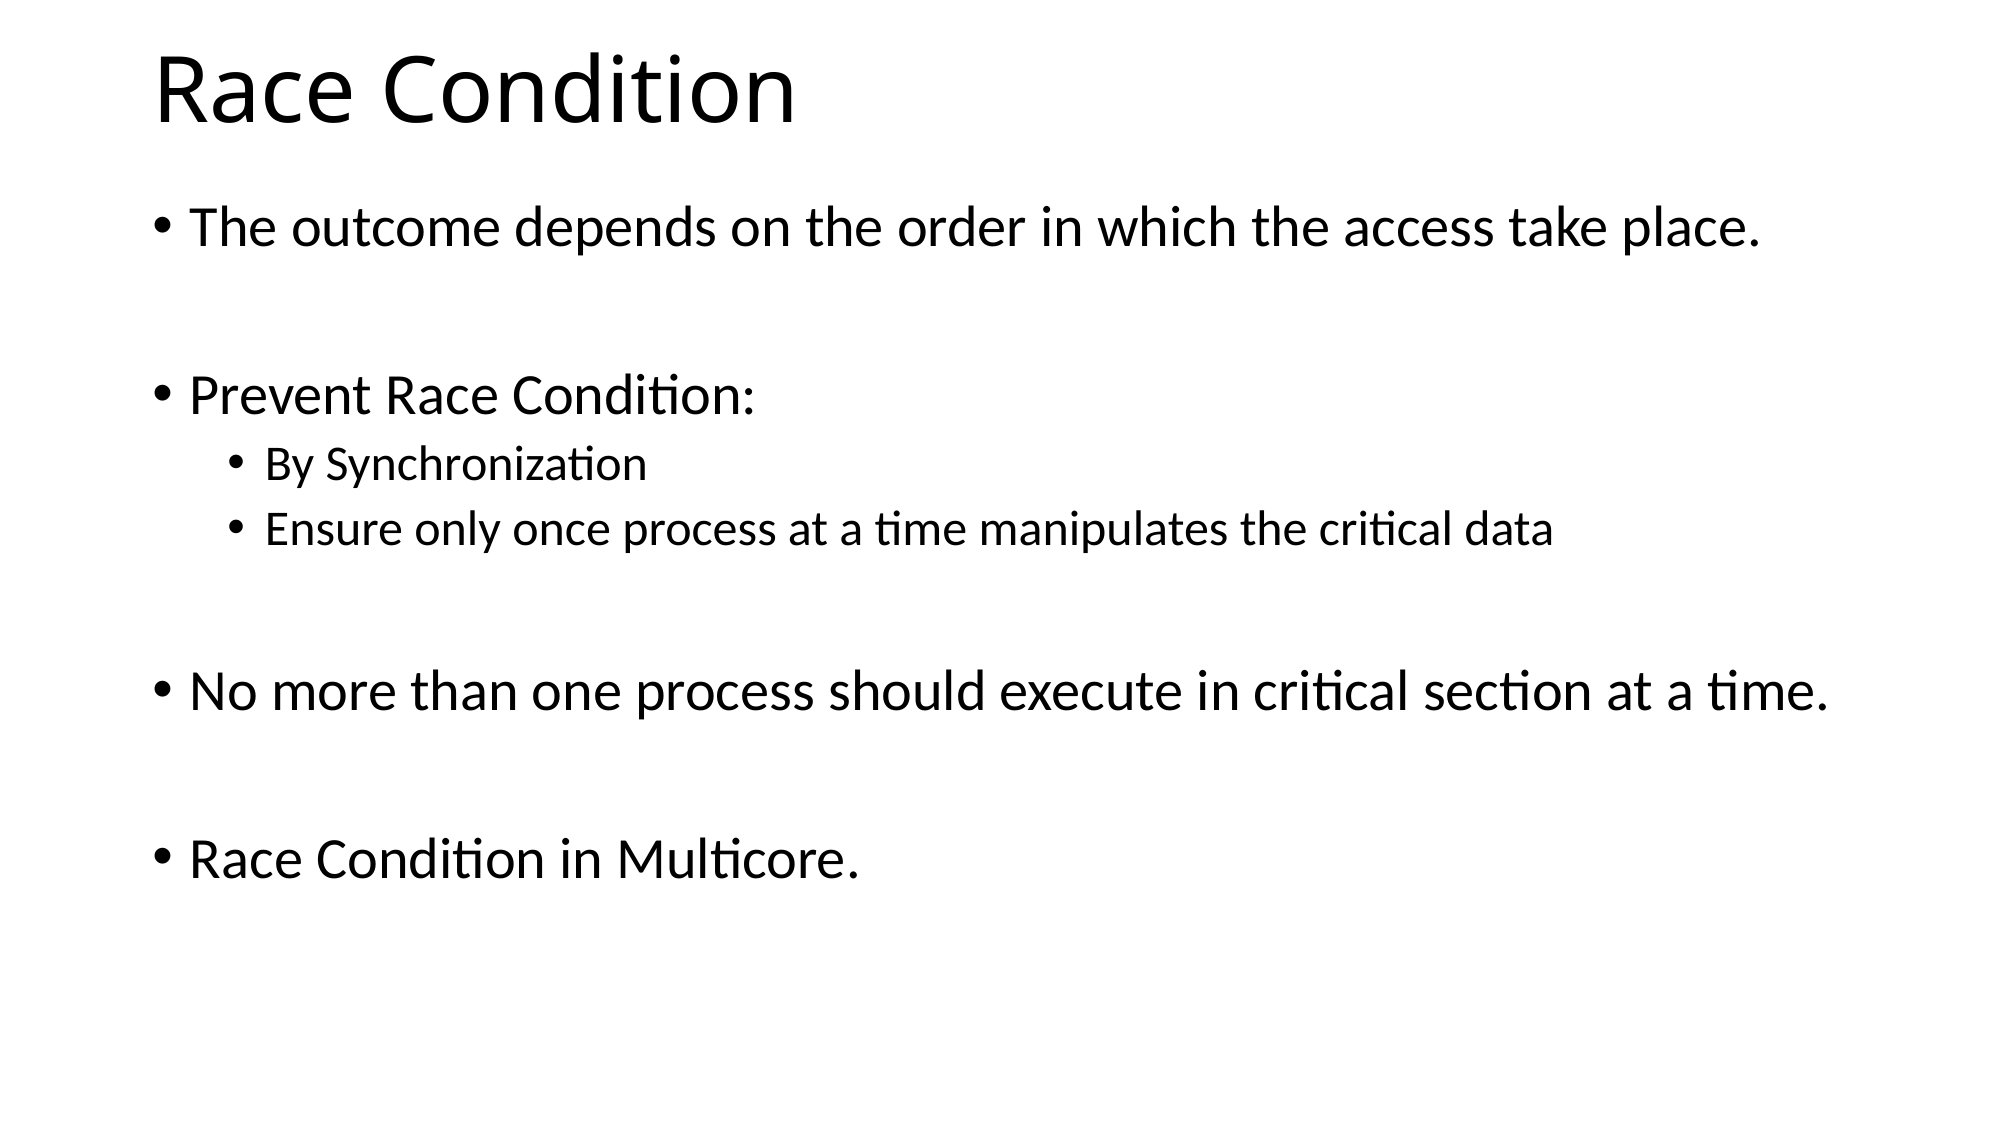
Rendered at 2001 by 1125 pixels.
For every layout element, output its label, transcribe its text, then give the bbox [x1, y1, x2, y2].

list The outcome depends on the order in which the access take place. Prevent Race Condition: By Synchronization Ensure only once process at a time manipulates the critical data No more than one process should execute in critical section at a time. Race Condition in Multicore. [137, 189, 1863, 1014]
title Race Condition [137, 24, 1863, 161]
